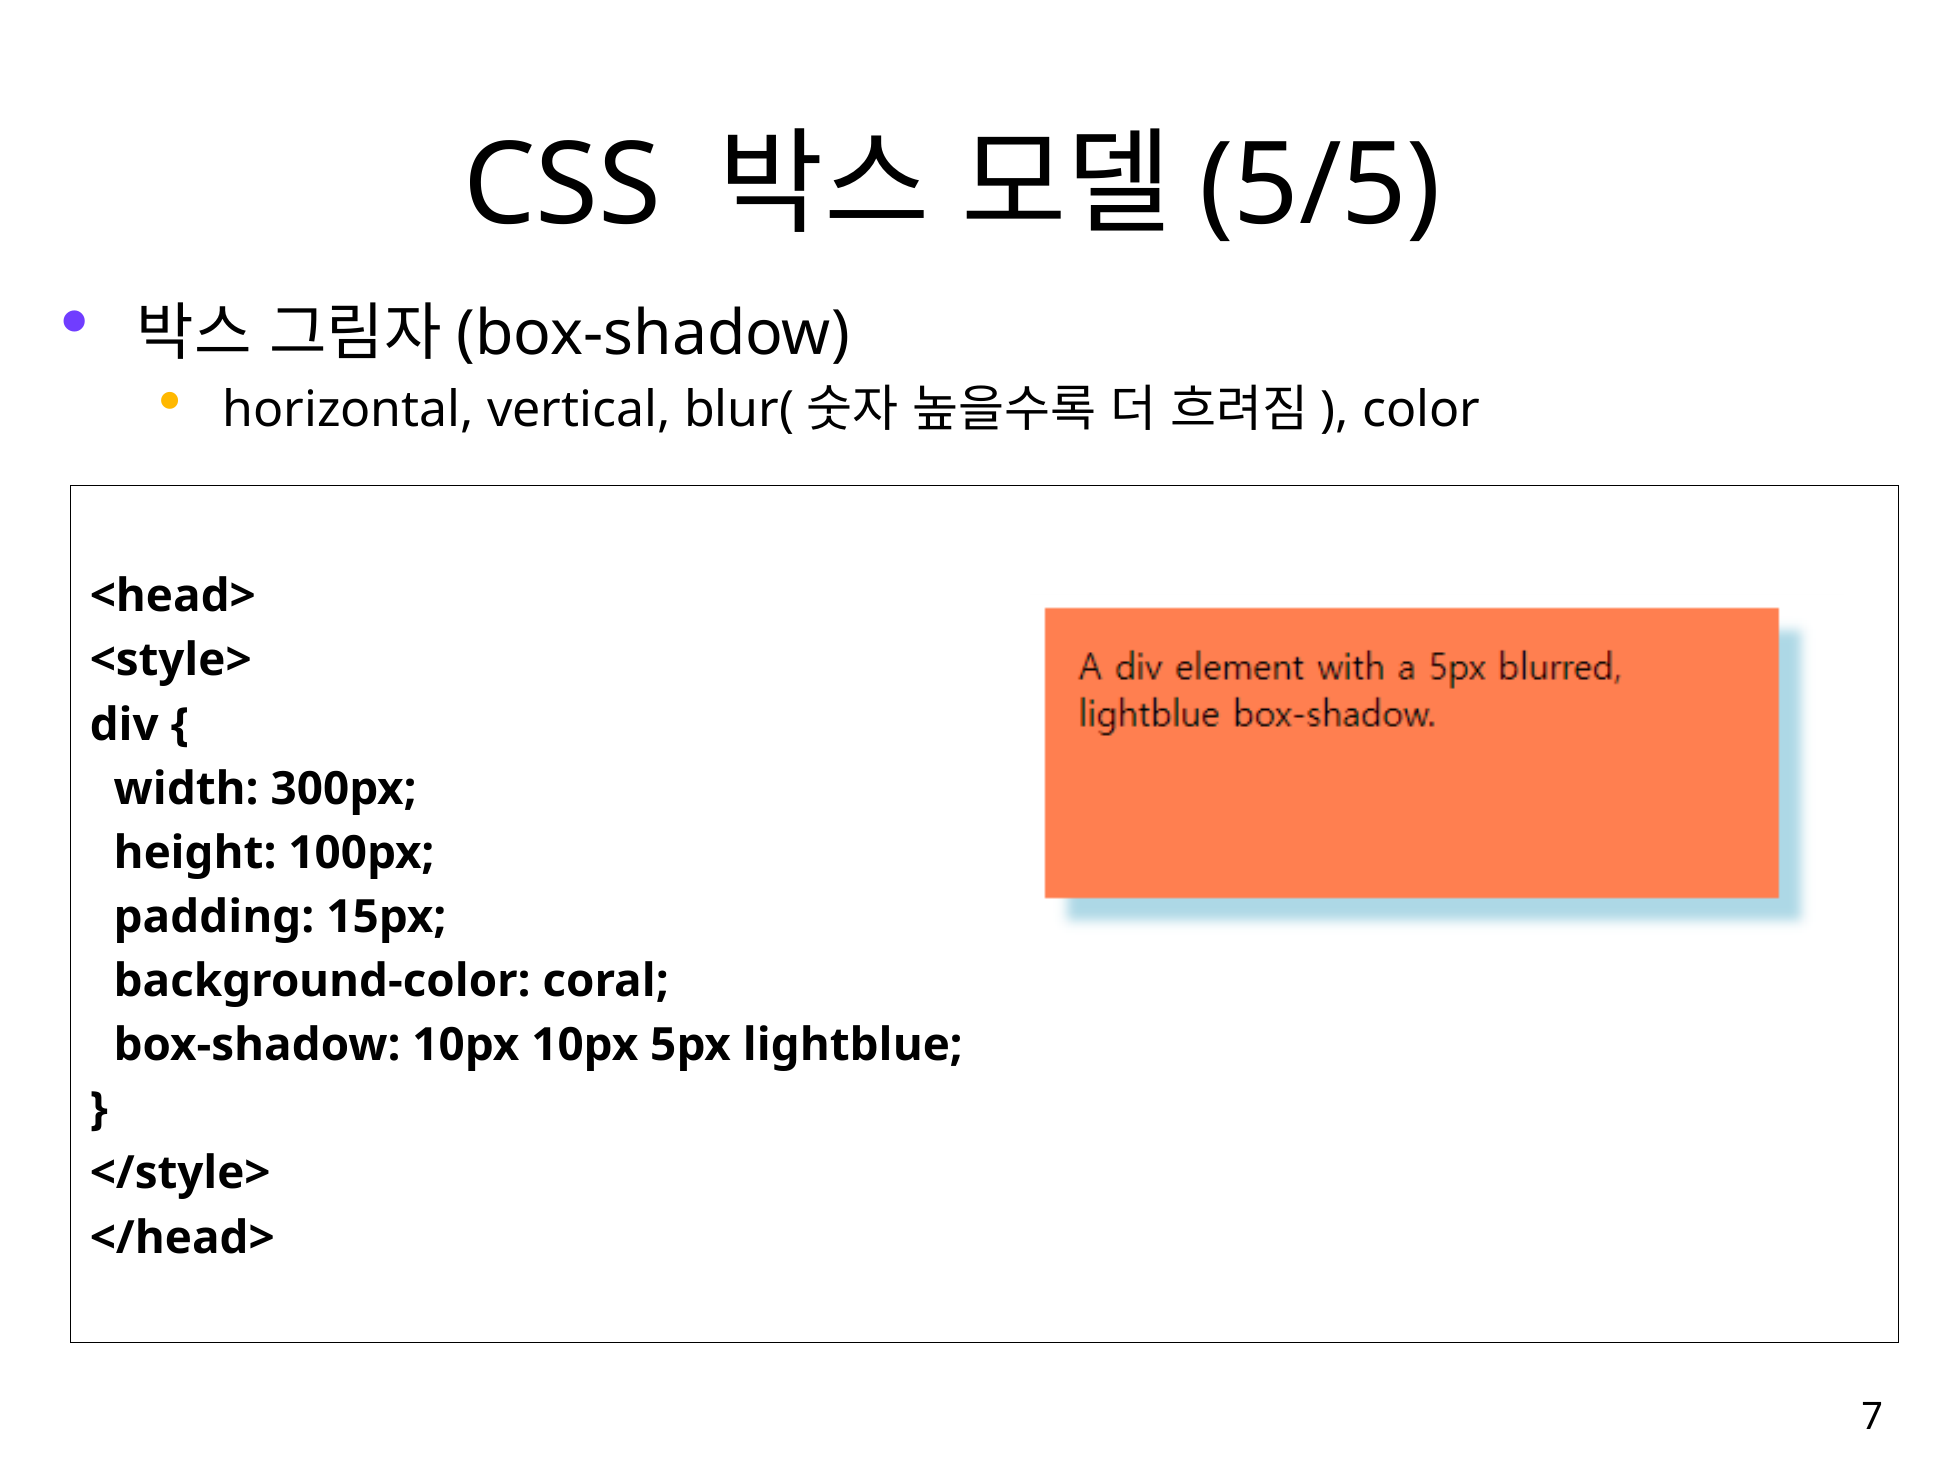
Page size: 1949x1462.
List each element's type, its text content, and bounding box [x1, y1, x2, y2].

text_box <head> <style> div { width: 300px; height: 100px; padding: 15px; background-color: coral; box-shadow: 10px 10px 5px lightblue; } </style> </head> [70, 485, 1899, 1343]
picture [1029, 593, 1844, 959]
title CSS 박스 모델(5/5) [156, 92, 1749, 255]
list 박스 그림자(box-shadow) horizontal, vertical, blur(숫자 높을수록 더 흐려짐), color [48, 284, 1897, 1343]
slide_number 7 [1496, 1372, 1899, 1462]
